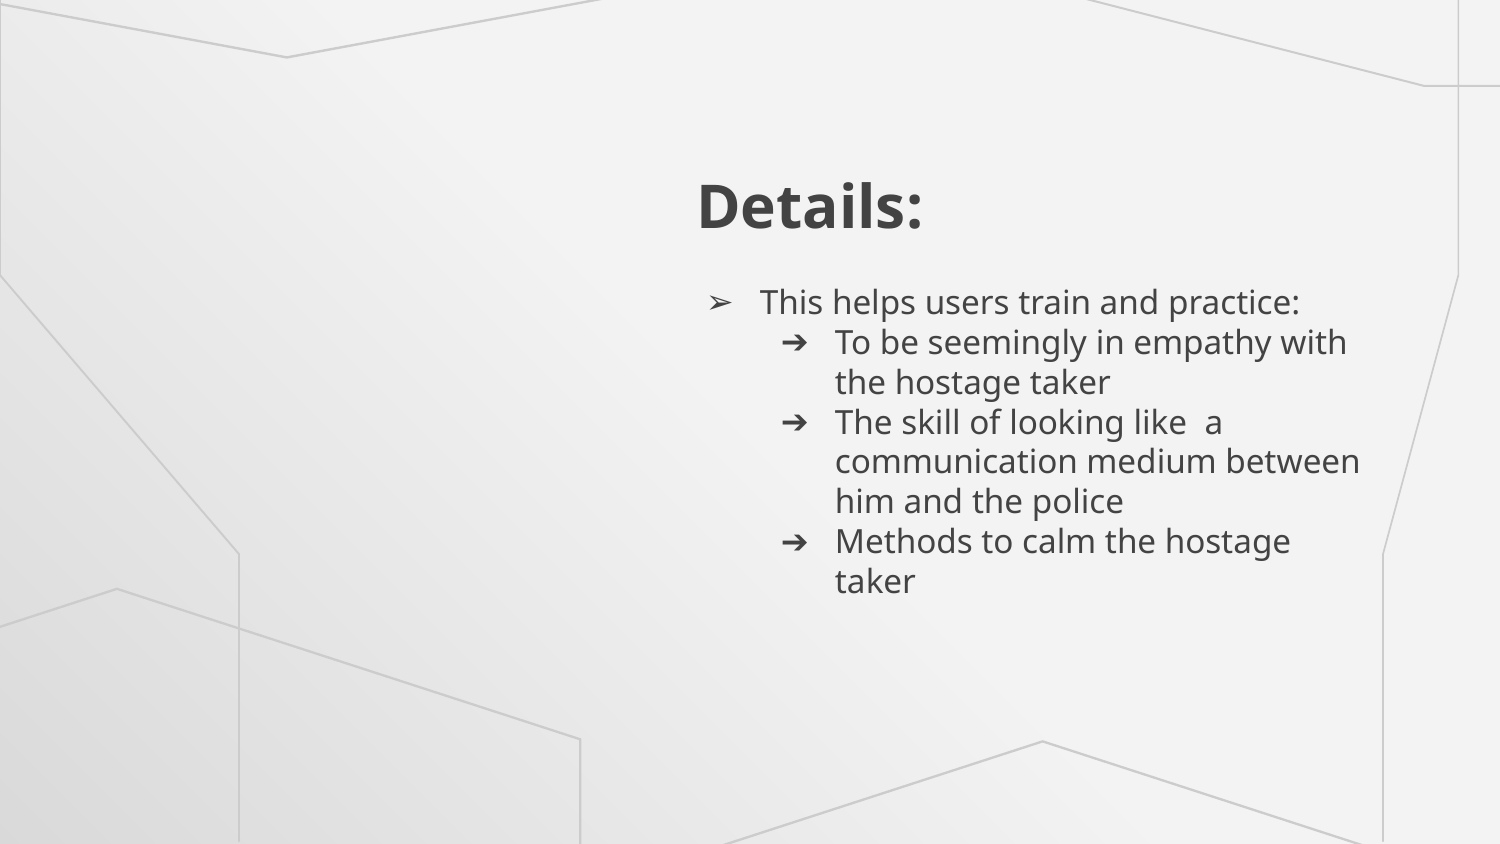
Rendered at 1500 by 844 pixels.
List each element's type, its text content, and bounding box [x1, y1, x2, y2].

subtitle This helps users train and practice: To be seemingly in empathy with the hostage taker The skill of looking like a communication medium between him and the police Methods to calm the hostage taker [669, 266, 1383, 666]
title Details: [680, 157, 1410, 252]
